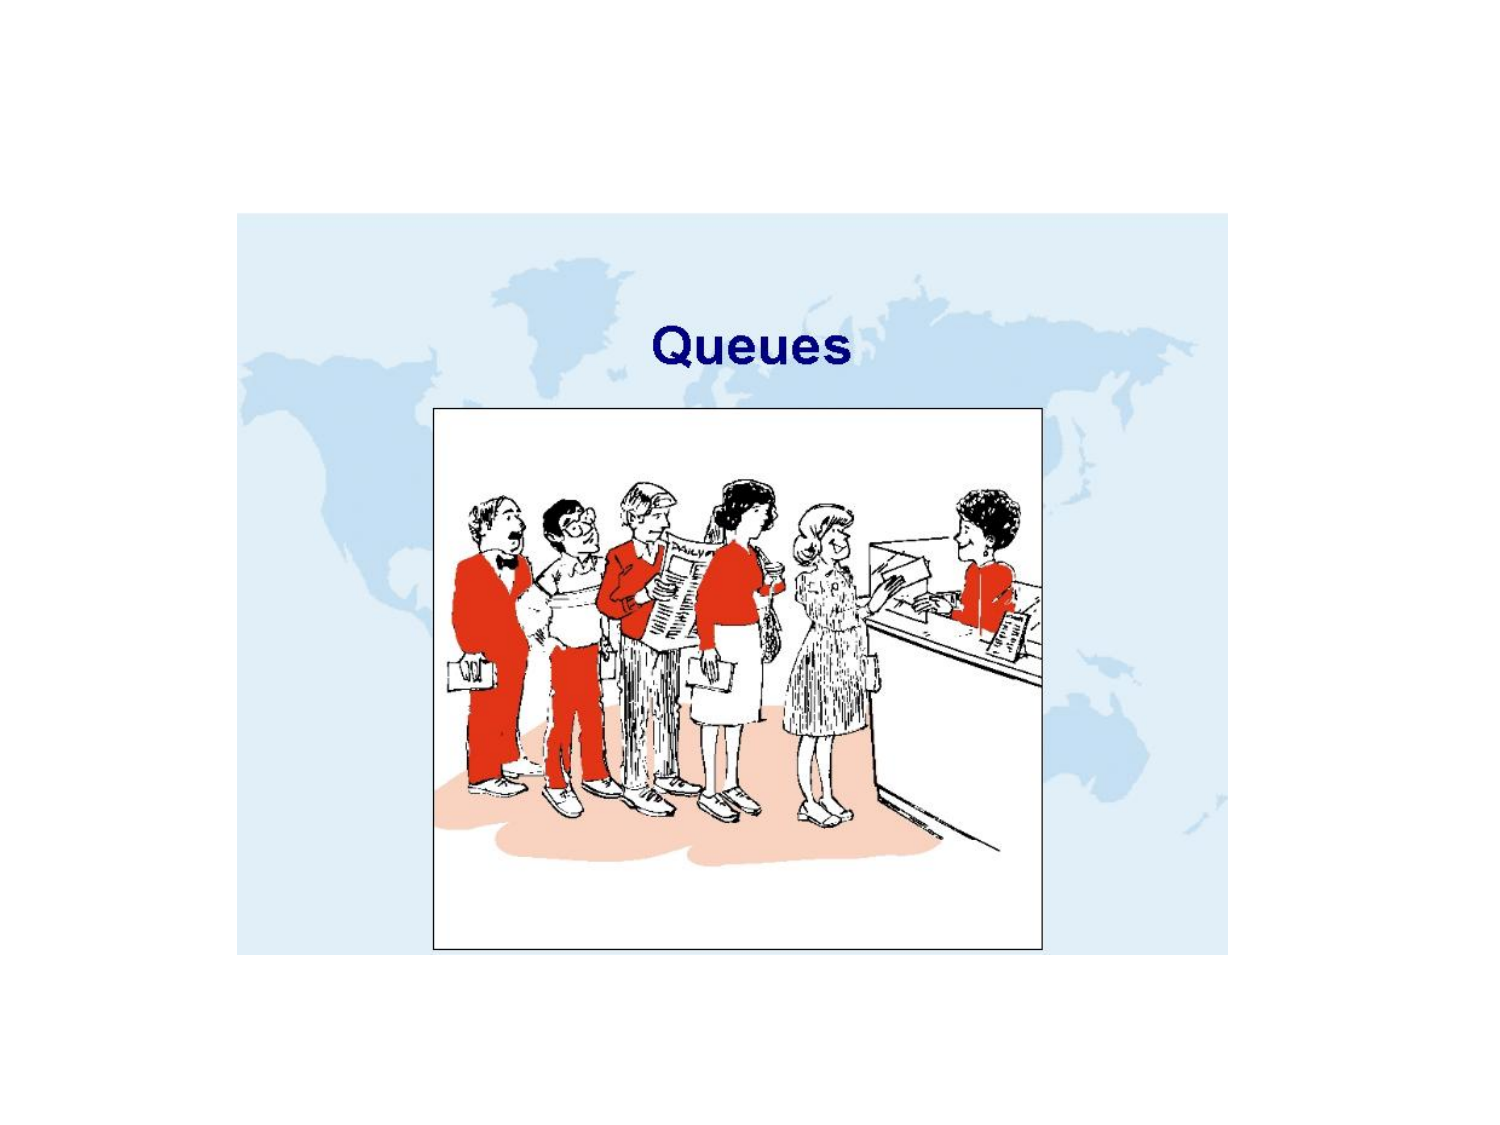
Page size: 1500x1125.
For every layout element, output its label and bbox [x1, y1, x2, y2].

list [237, 212, 1229, 956]
